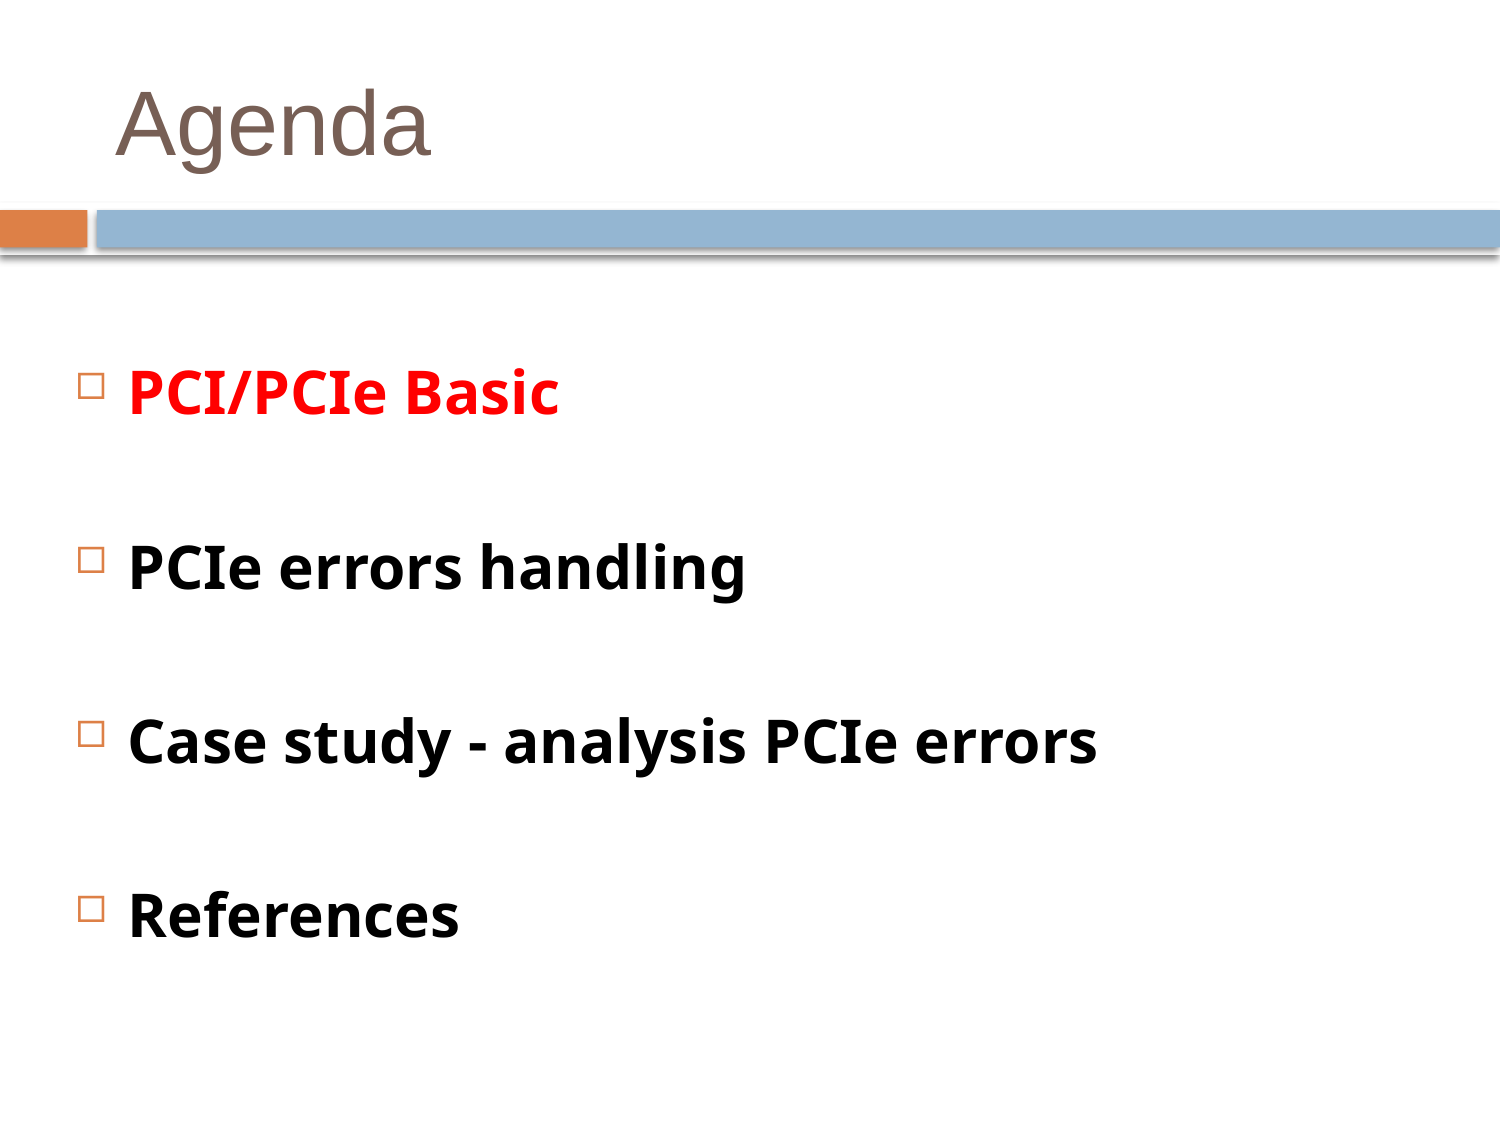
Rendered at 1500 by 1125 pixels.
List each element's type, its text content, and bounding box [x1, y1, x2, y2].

text_box PCI/PCIe Basic PCIe errors handling Case study - analysis PCIe errors References [60, 260, 1440, 1083]
title Agenda [100, 37, 1438, 200]
